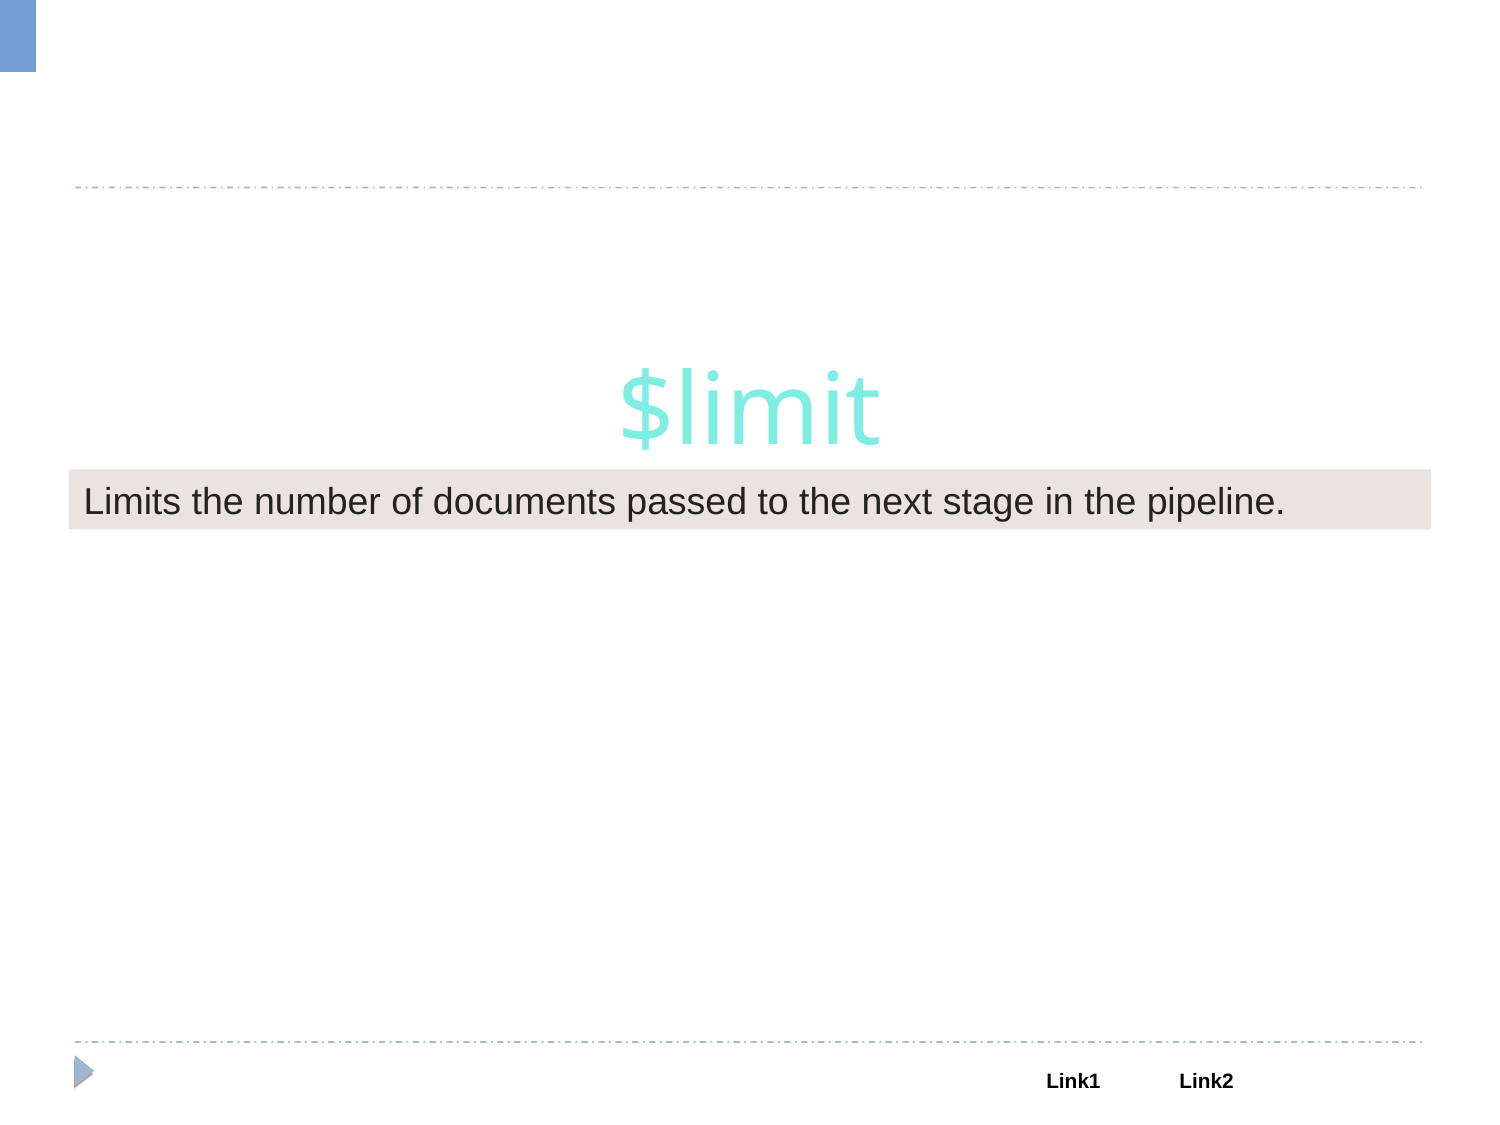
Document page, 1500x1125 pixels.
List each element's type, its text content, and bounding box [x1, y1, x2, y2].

text_box $limit [24, 337, 1475, 475]
text_box Limits the number of documents passed to the next stage in the pipeline. [68, 469, 1432, 530]
